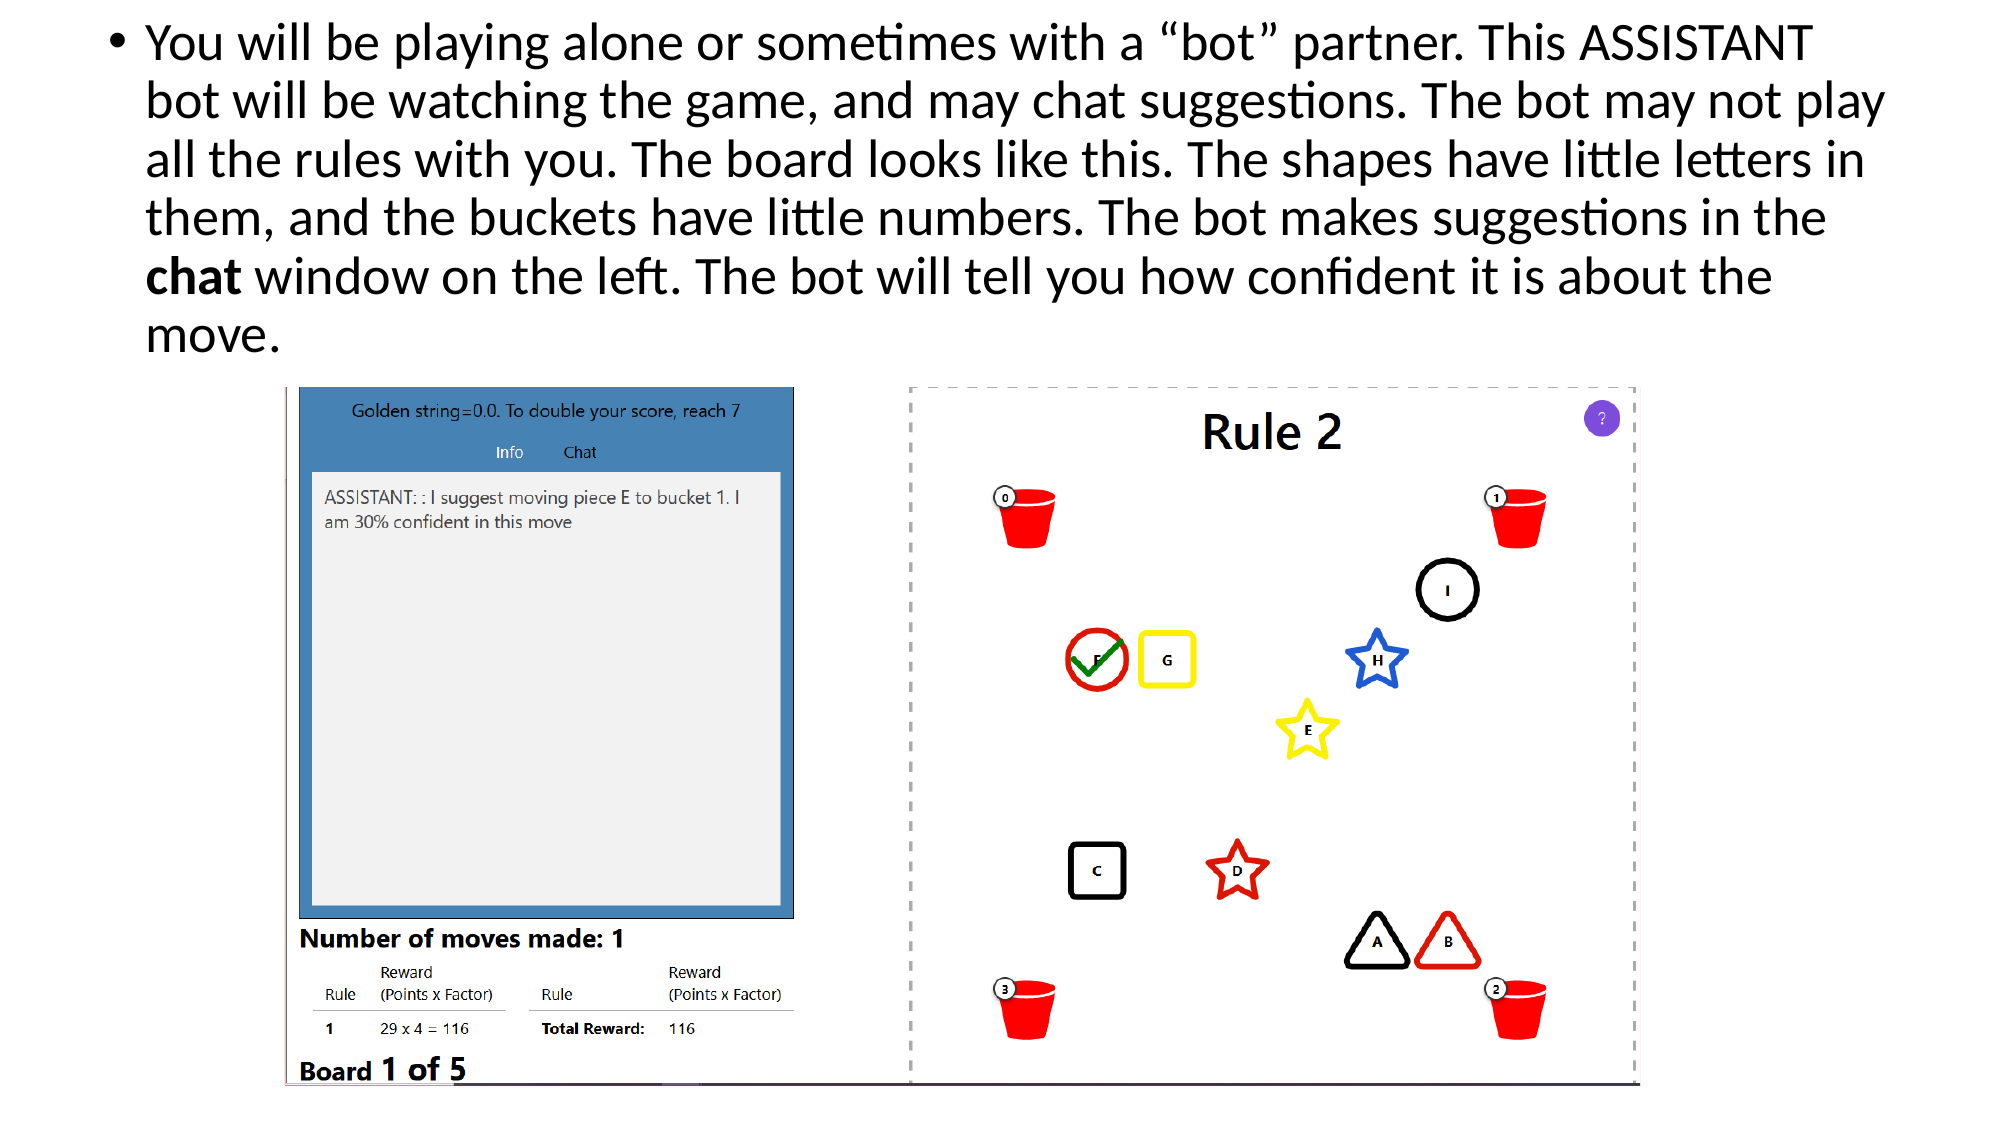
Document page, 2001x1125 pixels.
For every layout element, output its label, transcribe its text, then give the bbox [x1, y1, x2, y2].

picture [284, 386, 1641, 1086]
subtitle You will be playing alone or sometimes with a “bot” partner. This ASSISTANT bot will be watching the game, and may chat suggestions. The bot may not play all the rules with you. The board looks like this. The shapes have little letters in them, and the buckets have little numbers. The bot makes suggestions in the chat window on the left. The bot will tell you how confident it is about the move. [108, 78, 1892, 300]
